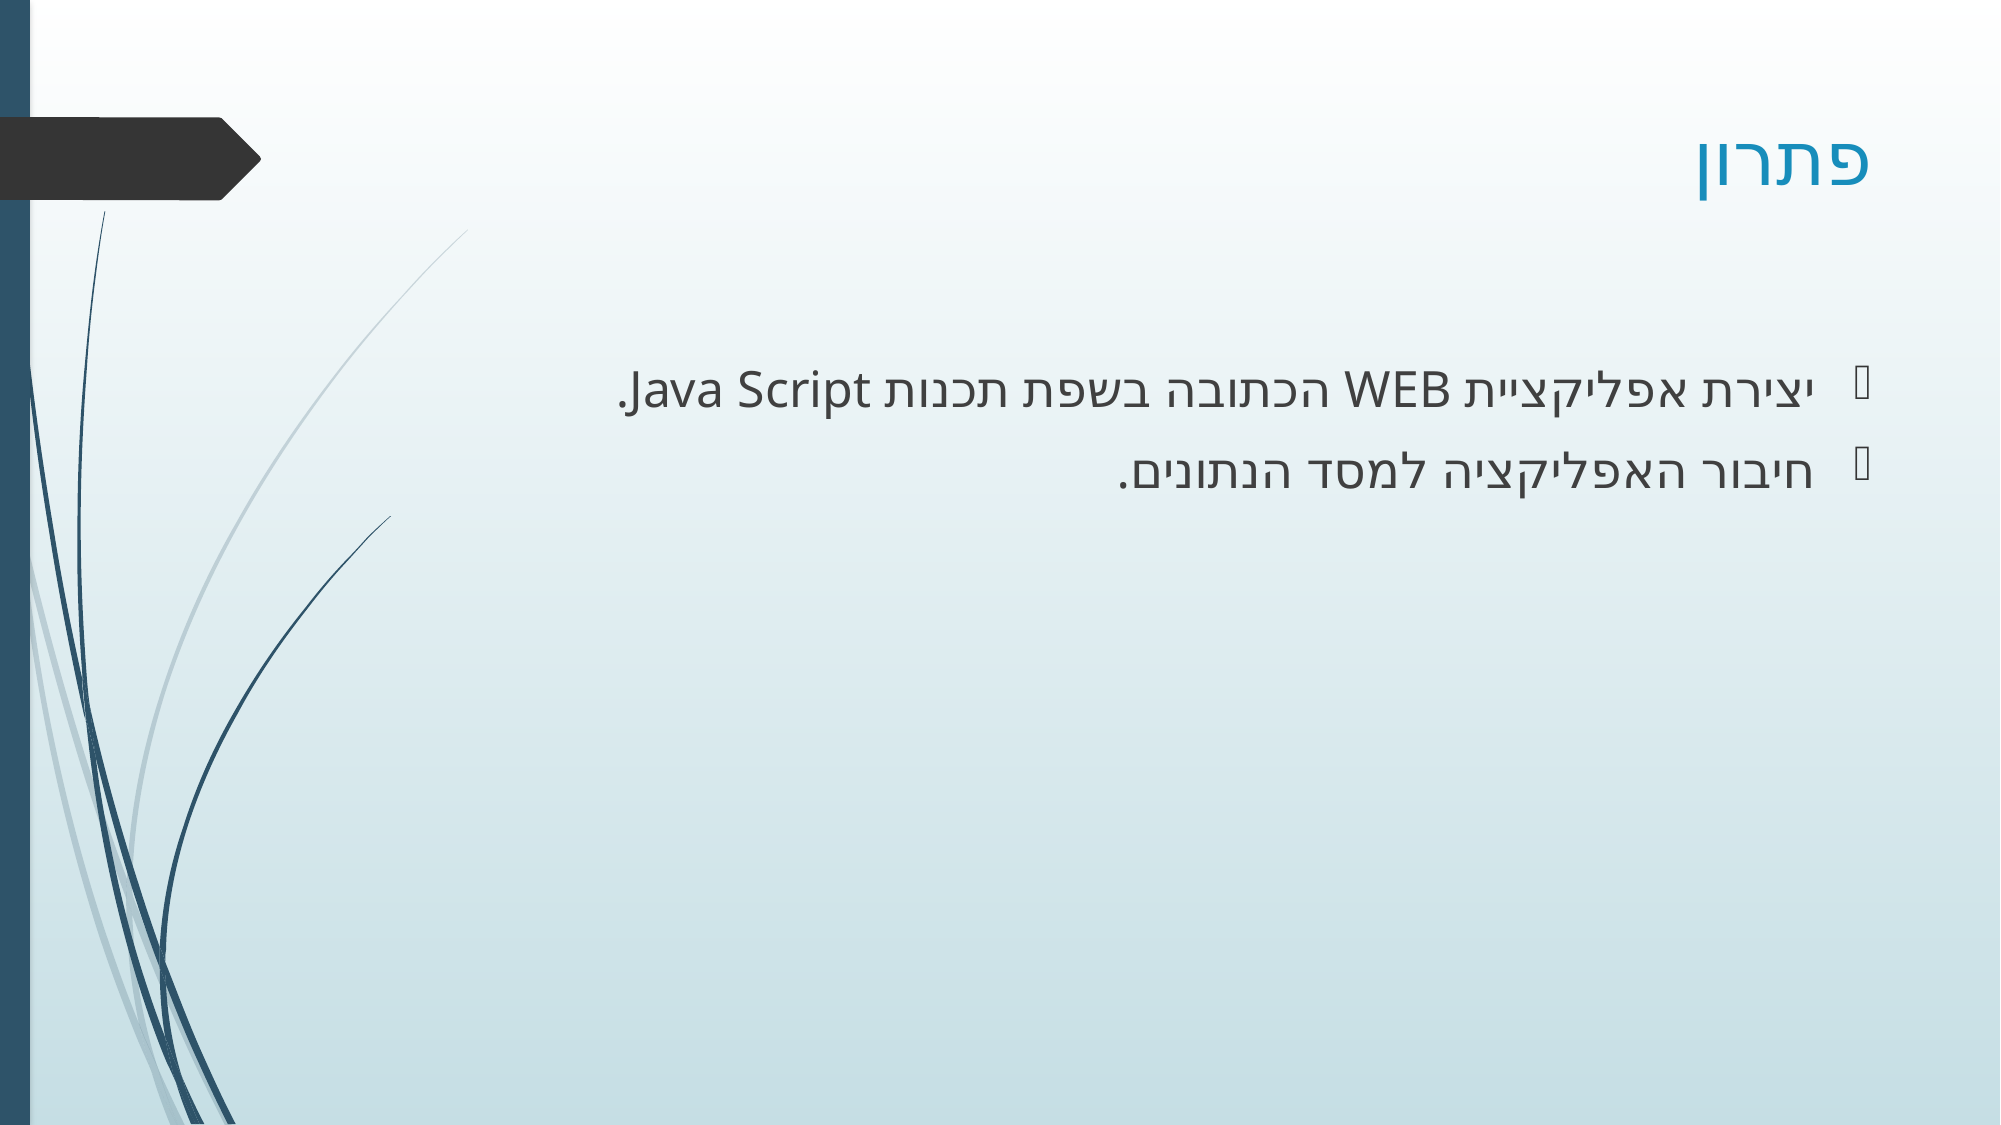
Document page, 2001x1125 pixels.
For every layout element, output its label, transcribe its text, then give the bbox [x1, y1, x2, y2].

title פתרון [425, 102, 1888, 313]
list יצירת אפליקציית WEB הכתובה בשפת תכנות Java Script. חיבור האפליקציה למסד הנתונים. [424, 350, 1888, 970]
